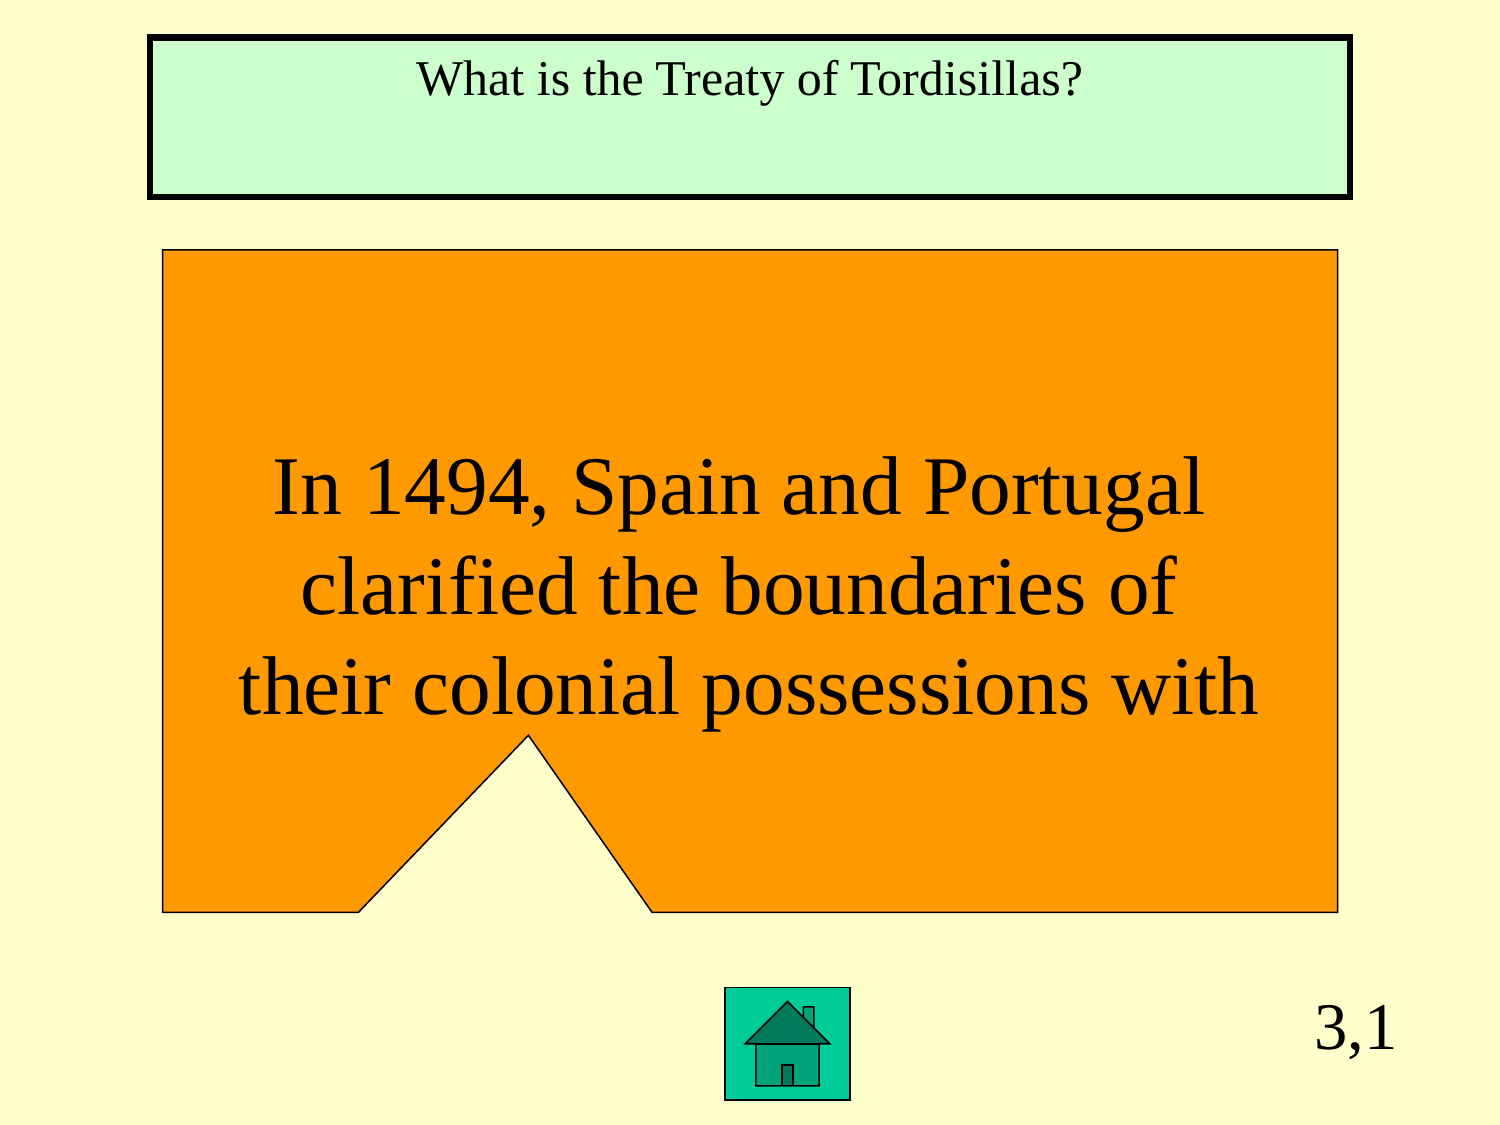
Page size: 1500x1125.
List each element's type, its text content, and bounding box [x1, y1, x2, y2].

text_box What is the Treaty of Tordisillas? [149, 37, 1350, 198]
text_box [725, 987, 851, 1101]
subtitle 3,1 [1212, 974, 1500, 1125]
text_box In 1494, Spain and Portugal clarified the boundaries of their colonial possessions with [162, 249, 1338, 913]
